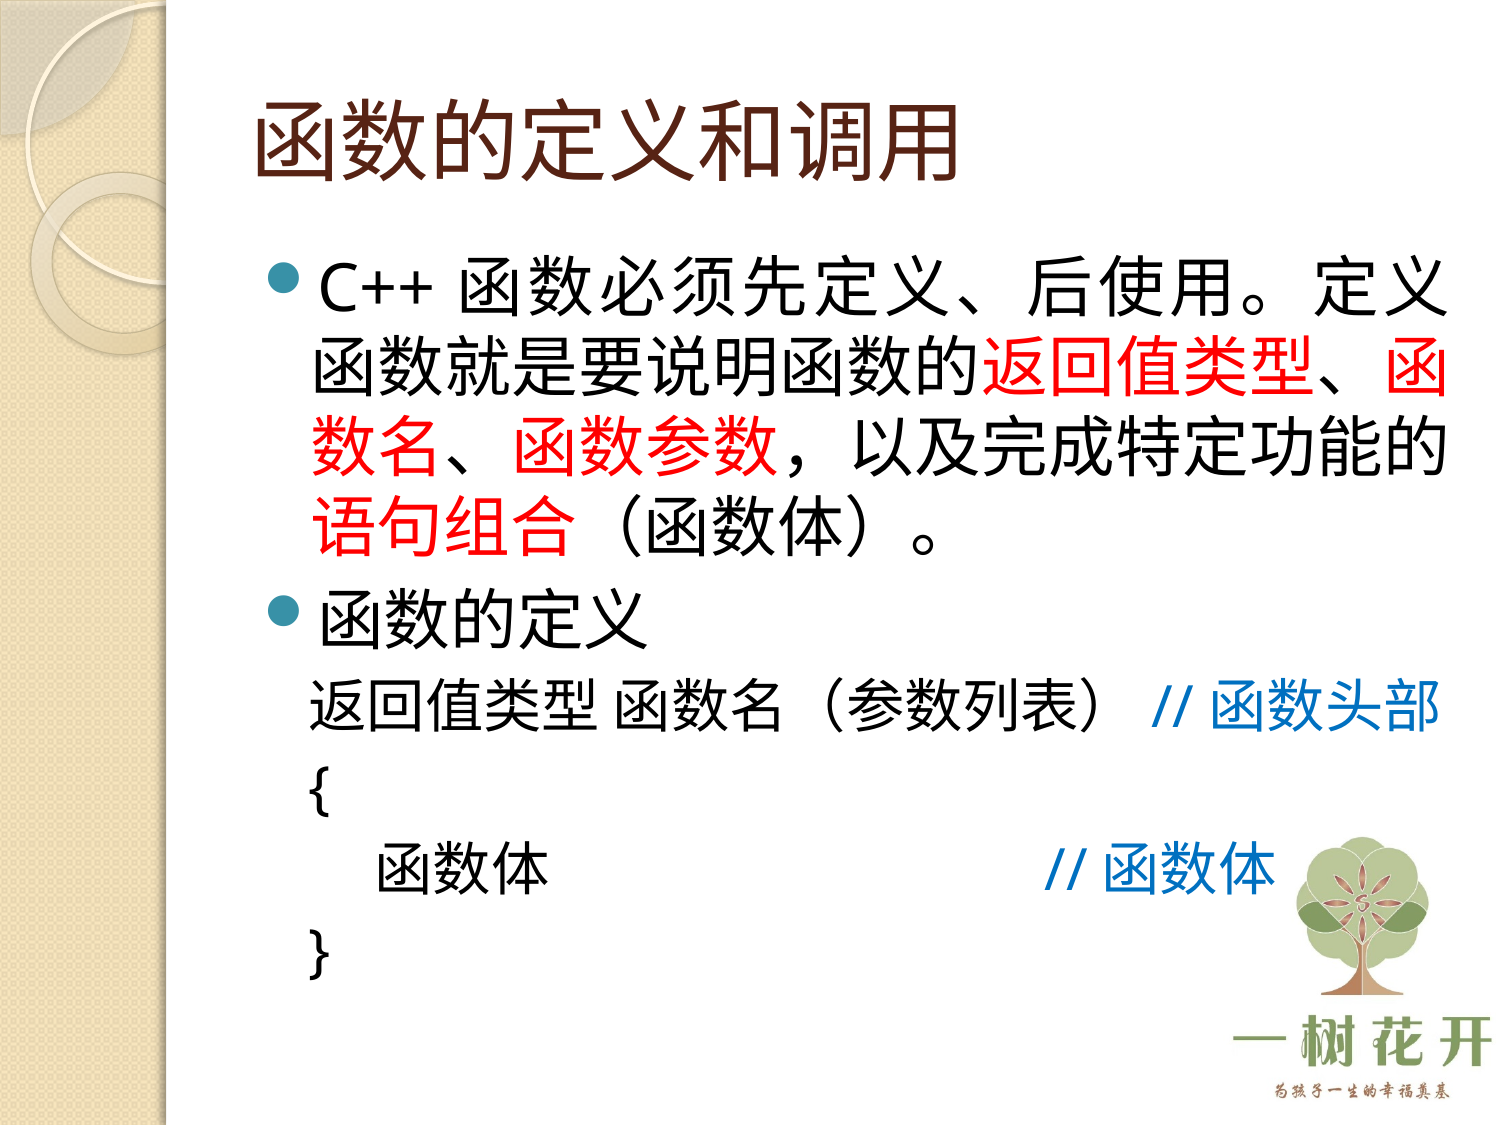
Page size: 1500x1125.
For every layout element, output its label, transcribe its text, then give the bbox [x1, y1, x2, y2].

picture [1223, 826, 1500, 1125]
title 函数的定义和调用 [235, 45, 1466, 233]
list C++函数必须先定义、后使用。定义函数就是要说明函数的返回值类型、函数名、函数参数，以及完成特定功能的语句组合（函数体）。 函数的定义 返回值类型 函数名（参数列表）//函数头部 { 函数体 //函数体 } [235, 237, 1466, 1025]
